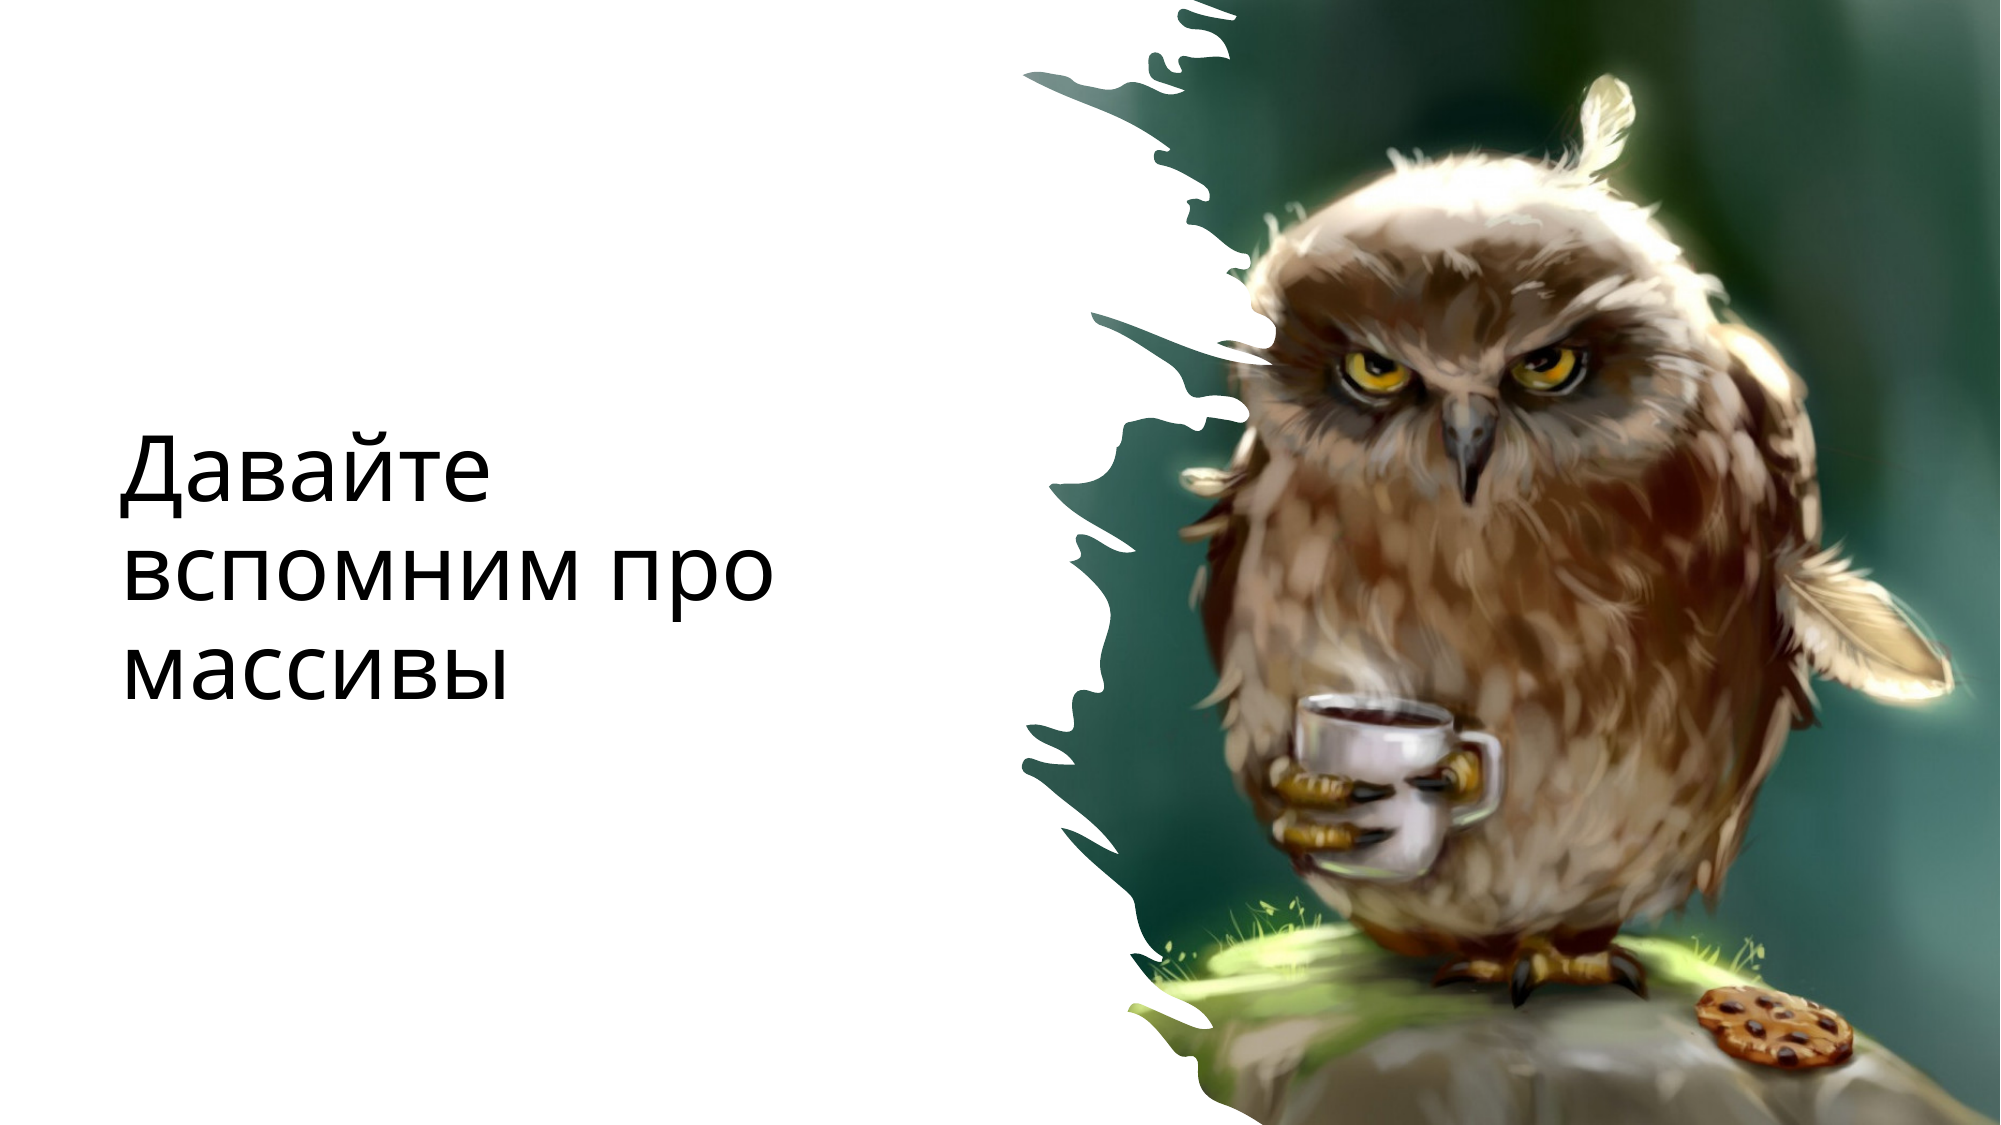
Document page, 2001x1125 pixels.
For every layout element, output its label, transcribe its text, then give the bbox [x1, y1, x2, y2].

picture [1021, 0, 2000, 1125]
title Давайте вспомним про массивы [105, 398, 864, 727]
